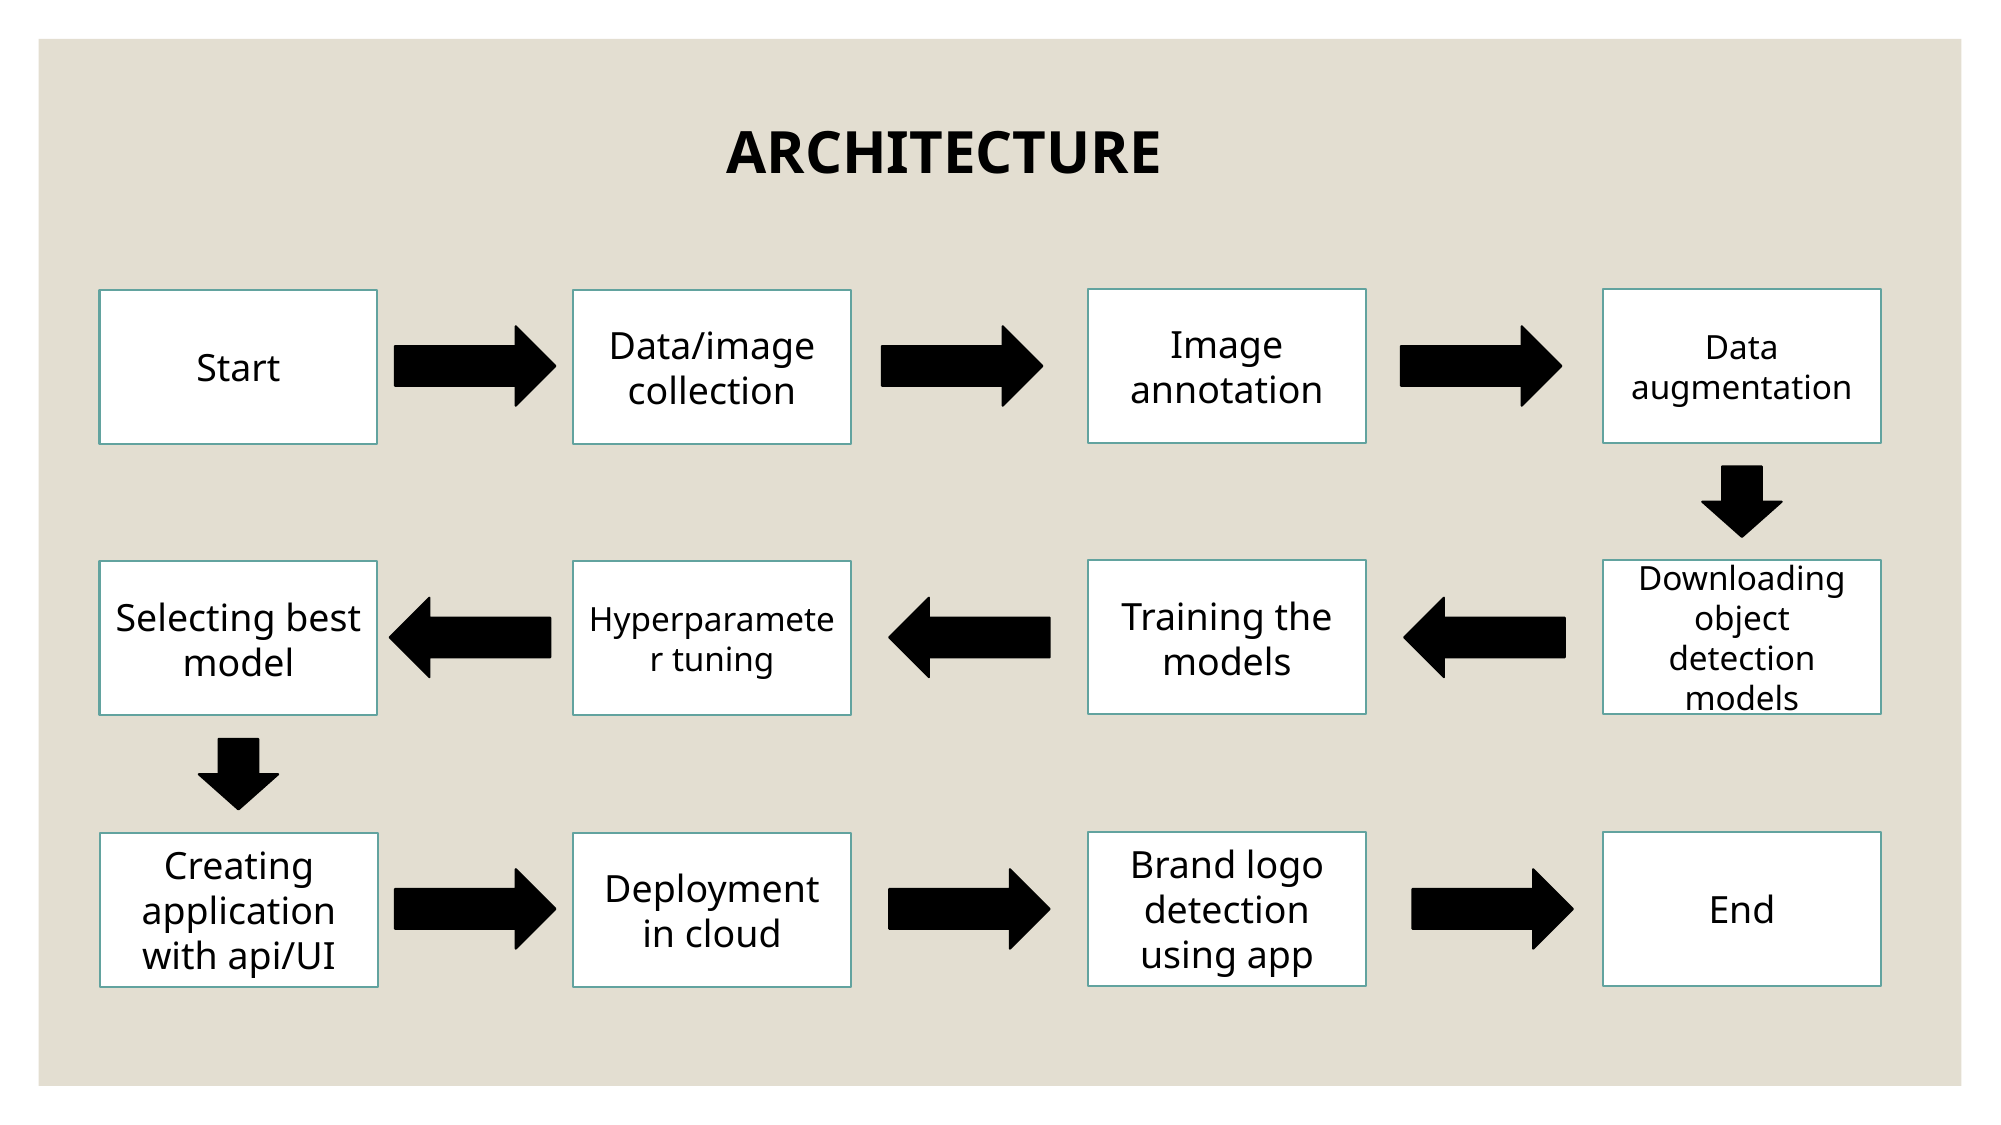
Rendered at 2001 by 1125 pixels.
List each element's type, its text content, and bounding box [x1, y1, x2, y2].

text_box [880, 325, 1044, 407]
text_box Downloading object detection models [1602, 559, 1882, 715]
text_box ARCHITECTURE [711, 107, 1402, 193]
text_box [388, 596, 552, 679]
text_box Start [98, 289, 378, 445]
text_box [197, 737, 280, 811]
text_box Creating application with api/UI [99, 832, 379, 988]
text_box [888, 868, 1051, 950]
text_box Brand logo detection using app [1087, 831, 1367, 987]
text_box [1411, 868, 1574, 950]
text_box Selecting best model [98, 560, 378, 716]
text_box Data augmentation [1602, 288, 1882, 444]
text_box Training the models [1087, 559, 1367, 715]
text_box [1403, 596, 1566, 679]
text_box Image annotation [1087, 288, 1367, 444]
text_box [393, 868, 557, 950]
text_box Hyperparameter tuning [572, 560, 852, 716]
text_box [888, 596, 1051, 679]
text_box [393, 325, 557, 407]
text_box Data/image collection [572, 289, 852, 445]
text_box [1399, 325, 1563, 407]
text_box End [1602, 831, 1882, 987]
text_box [1701, 465, 1783, 538]
text_box Deployment in cloud [572, 832, 852, 988]
